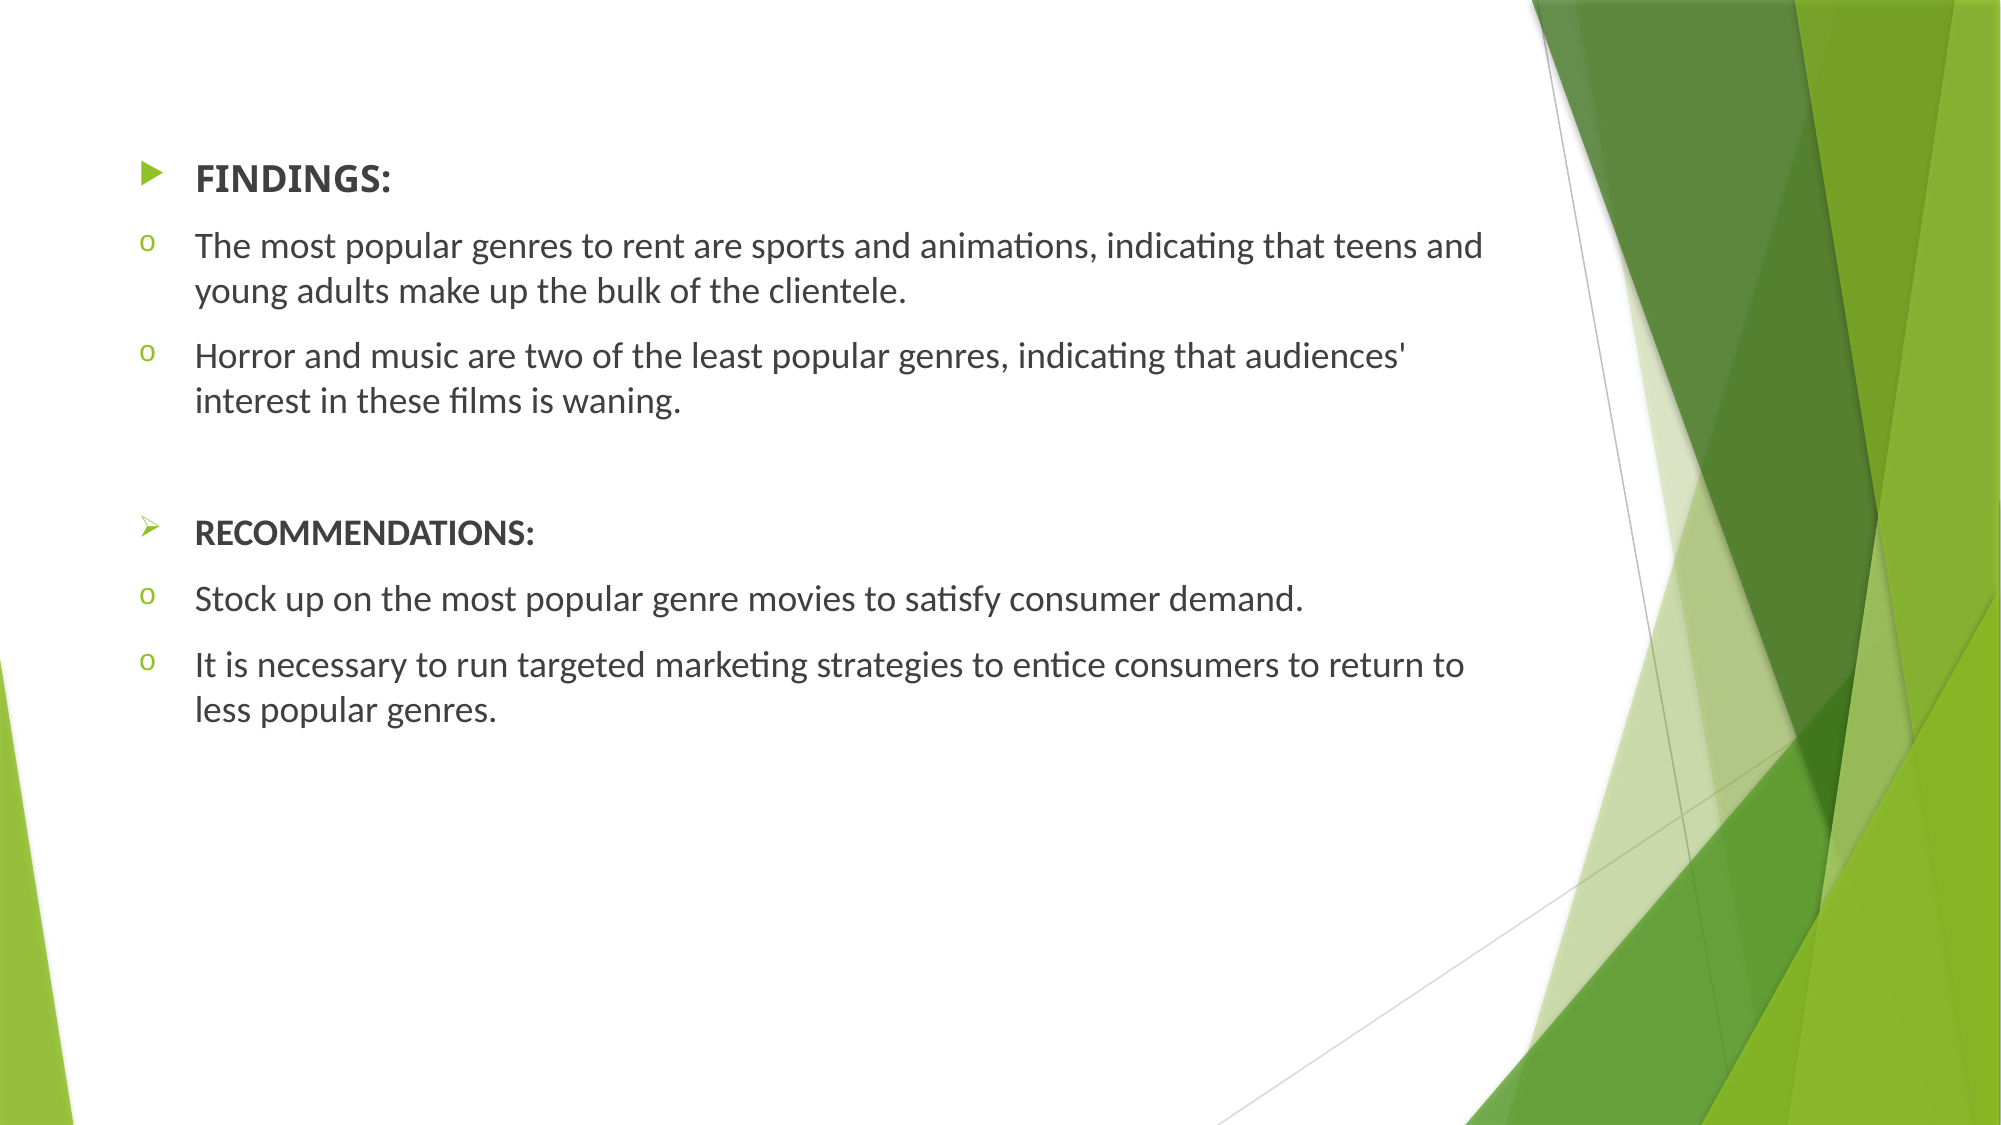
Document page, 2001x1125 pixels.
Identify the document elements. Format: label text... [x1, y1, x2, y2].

list FINDINGS: The most popular genres to rent are sports and animations, indicating that teens and young adults make up the bulk of the clientele. Horror and music are two of the least popular genres, indicating that audiences' interest in these films is waning. RECOMMENDATIONS: Stock up on the most popular genre movies to satisfy consumer demand. It is necessary to run targeted marketing strategies to entice consumers to return to less popular genres. [123, 147, 1534, 784]
